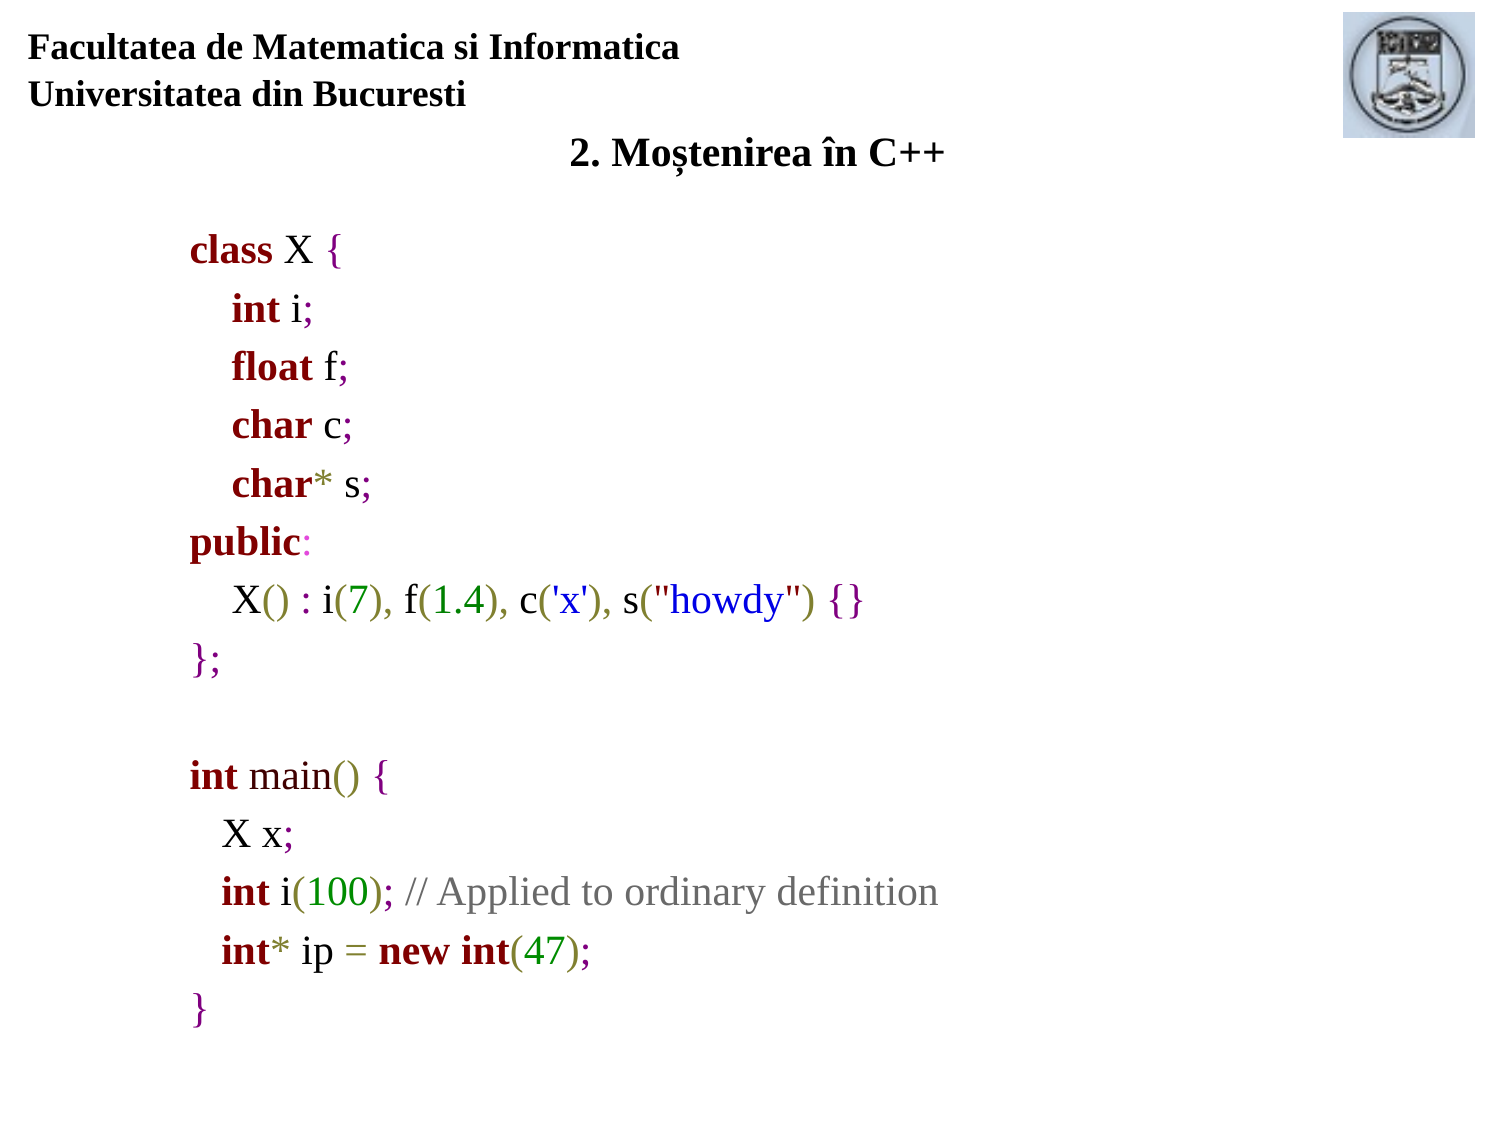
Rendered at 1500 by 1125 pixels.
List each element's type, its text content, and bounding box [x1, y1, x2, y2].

picture [1342, 12, 1475, 138]
text_box 2. Moștenirea în C++ [345, 123, 1171, 190]
text_box Facultatea de Matematica si Informatica Universitatea din Bucuresti [12, 12, 763, 111]
text_box class X { int i; float f; char c; char* s; public: X() : i(7), f(1.4), c('x'), s("howdy") {} }; int main() { X x; int i(100); // Applied to ordinary definition int* ip = new int(47); } [174, 214, 1075, 1039]
